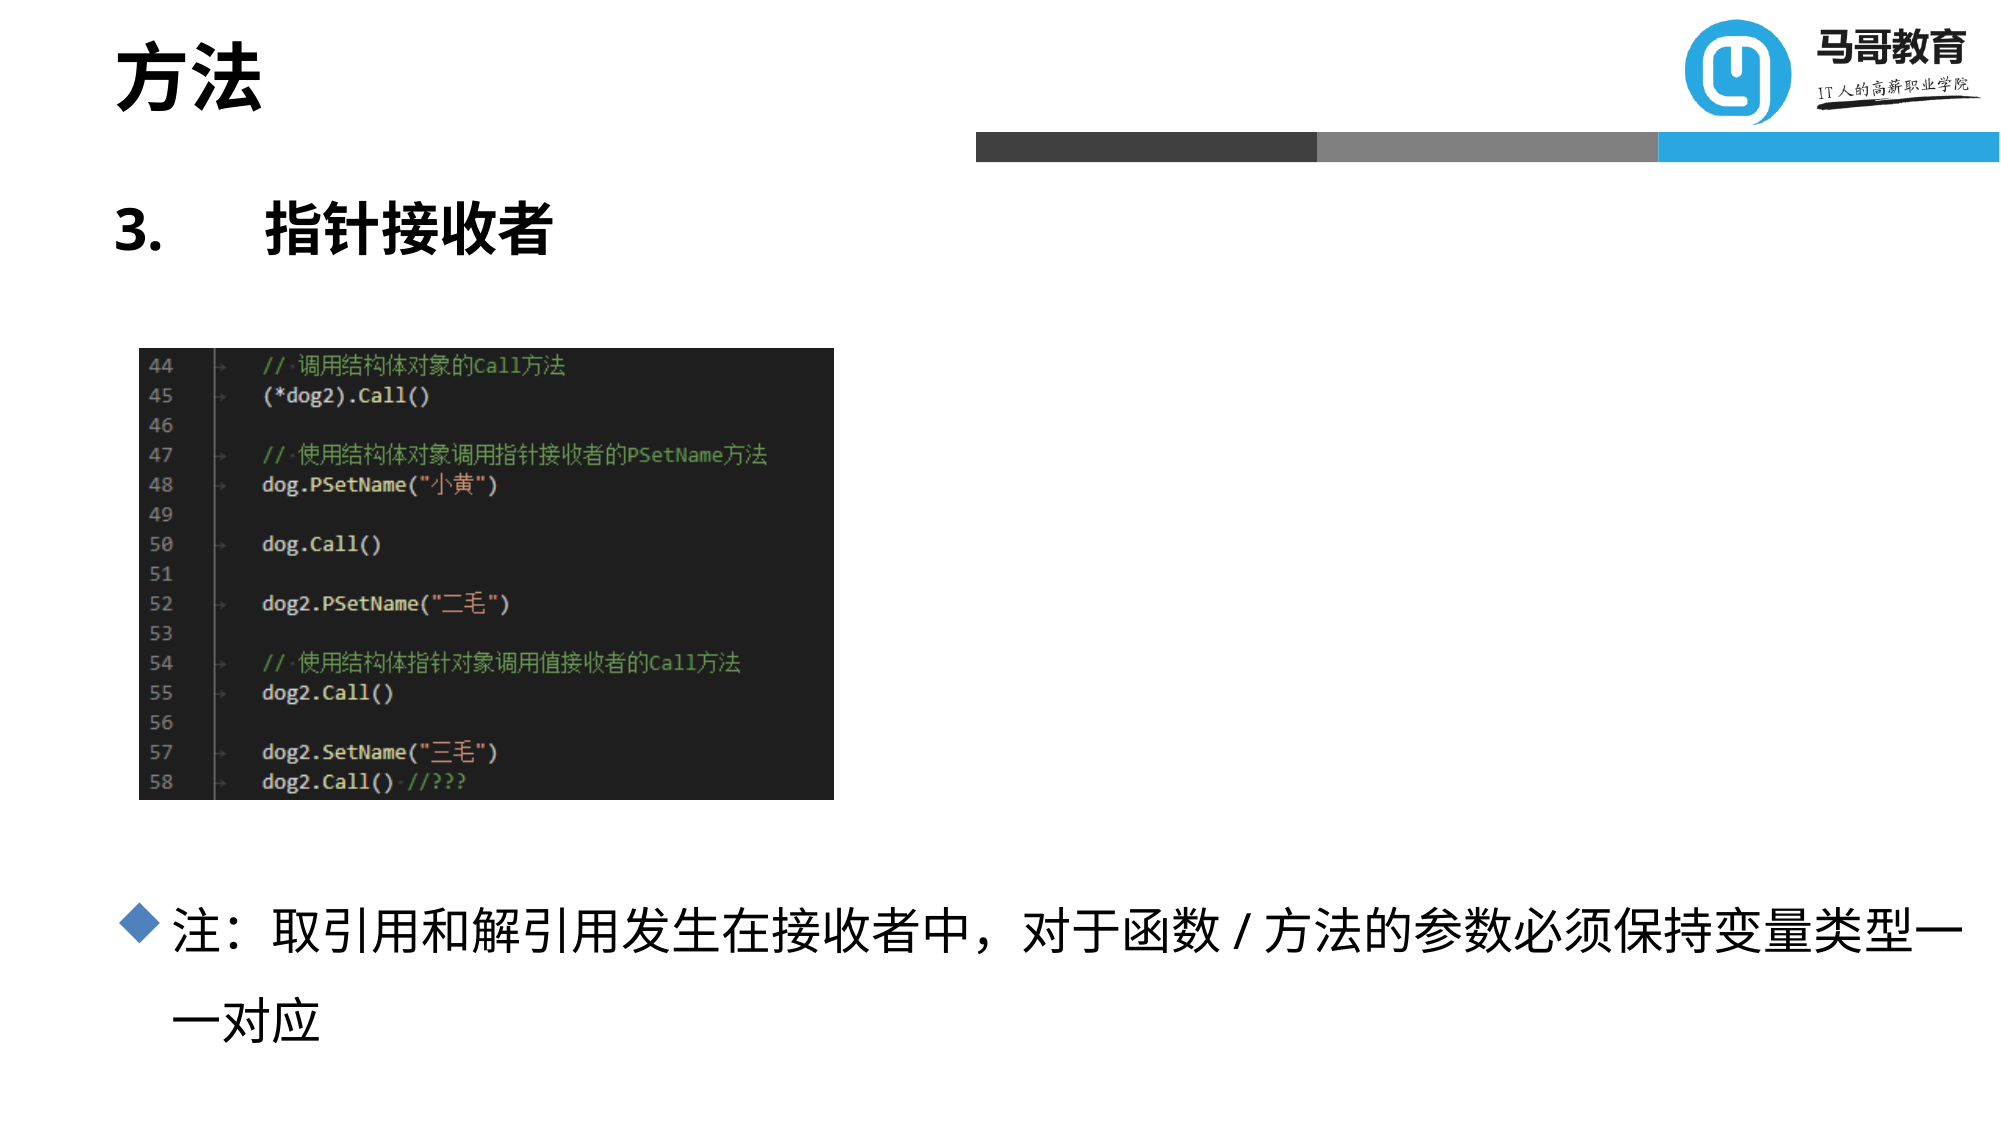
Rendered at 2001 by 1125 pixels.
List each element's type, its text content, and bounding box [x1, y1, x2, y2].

title 方法 [99, 27, 1274, 124]
text_box 3. 指针接收者 [99, 185, 1989, 270]
picture [139, 348, 834, 801]
text_box 注：取引用和解引用发生在接收者中，对于函数/方法的参数必须保持变量类型一一对应 [99, 861, 1989, 1125]
picture [1671, 0, 2001, 206]
